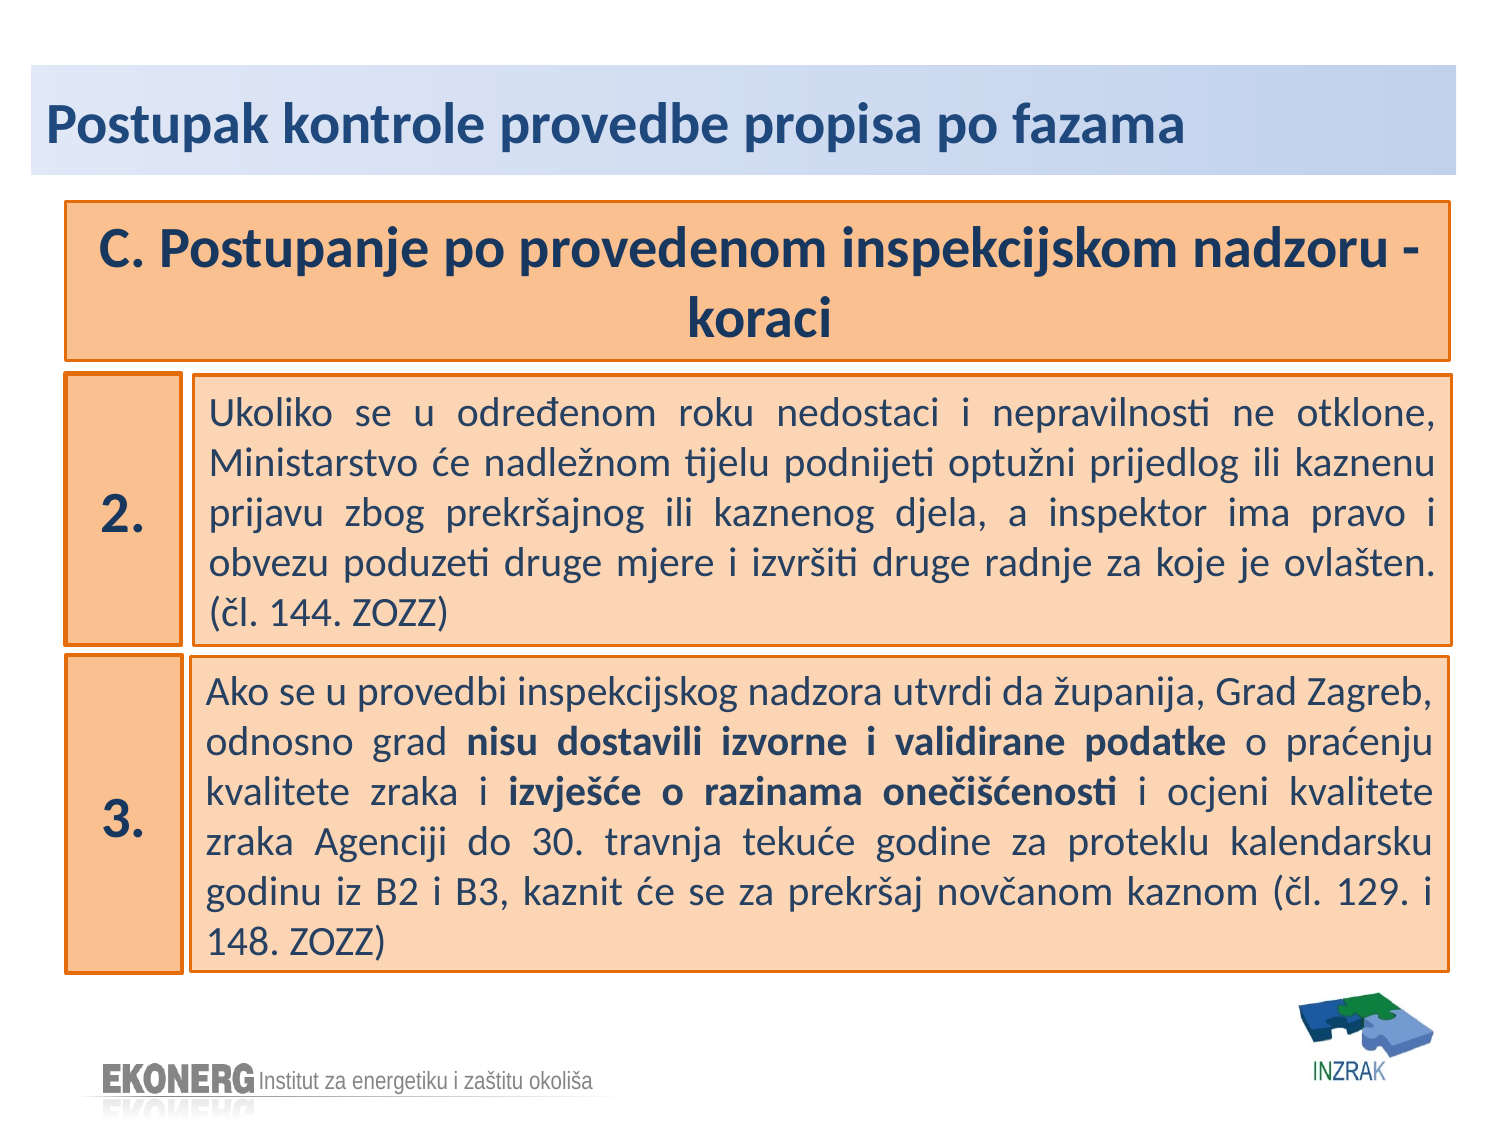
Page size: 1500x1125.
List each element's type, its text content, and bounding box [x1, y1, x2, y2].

text_box 2. [63, 371, 183, 647]
text_box Ako se u provedbi inspekcijskog nadzora utvrdi da županija, Grad Zagreb, odnosno grad nisu dostavili izvorne i validirane podatke o praćenju kvalitete zraka i izvješće o razinama onečišćenosti i ocjeni kvalitete zraka Agenciji do 30. travnja tekuće godine za proteklu kalendarsku godinu iz B2 i B3, kaznit će se za prekršaj novčanom kaznom (čl. 129. i 148. ZOZZ) [189, 654, 1451, 973]
text_box C. Postupanje po provedenom inspekcijskom nadzoru - koraci [68, 201, 1452, 357]
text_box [66, 1052, 641, 1125]
text_box [63, 199, 1452, 363]
text_box 3. [64, 653, 184, 975]
text_box Ukoliko se u određenom roku nedostaci i nepravilnosti ne otklone, Ministarstvo će nadležnom tijelu podnijeti optužni prijedlog ili kaznenu prijavu zbog prekršajnog ili kaznenog djela, a inspektor ima pravo i obvezu poduzeti druge mjere i izvršiti druge radnje za koje je ovlašten. (čl. 144. ZOZZ) [192, 373, 1454, 647]
title Postupak kontrole provedbe propisa po fazama [31, 65, 1457, 175]
picture [1298, 992, 1434, 1088]
